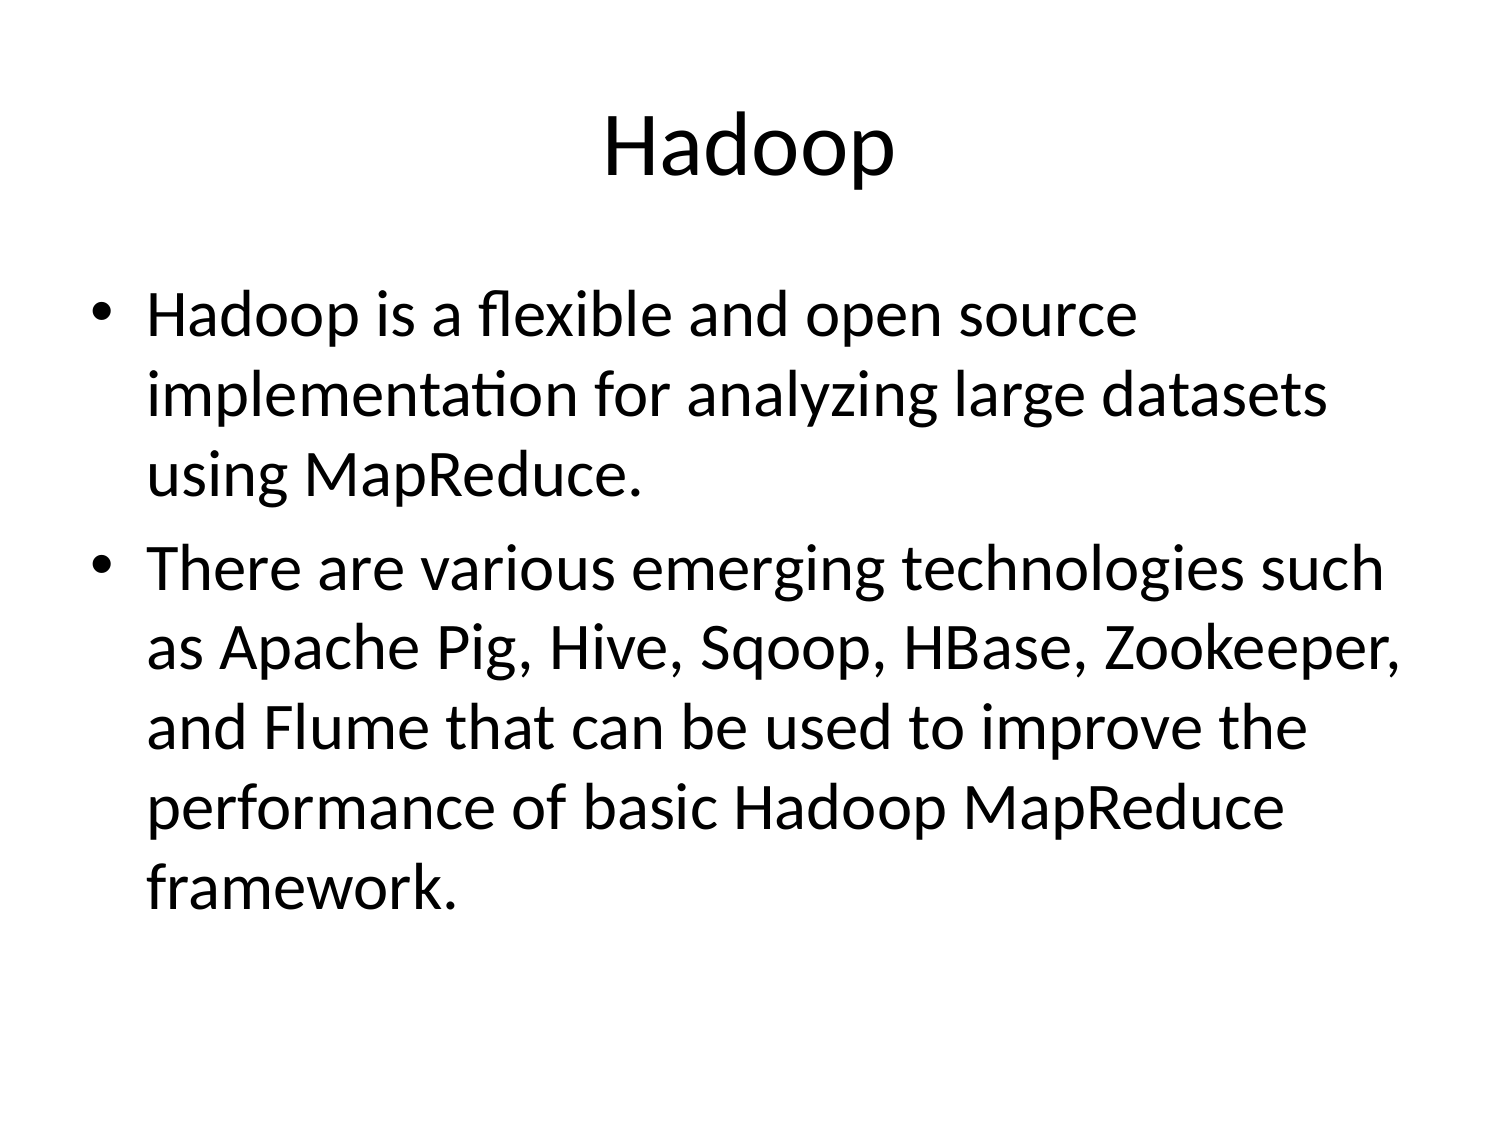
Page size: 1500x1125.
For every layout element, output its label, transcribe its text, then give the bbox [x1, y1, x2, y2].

list Hadoop is a flexible and open source implementation for analyzing large datasets using MapReduce. There are various emerging technologies such as Apache Pig, Hive, Sqoop, HBase, Zookeeper, and Flume that can be used to improve the performance of basic Hadoop MapReduce framework. [75, 262, 1425, 1005]
title Hadoop [75, 45, 1425, 233]
